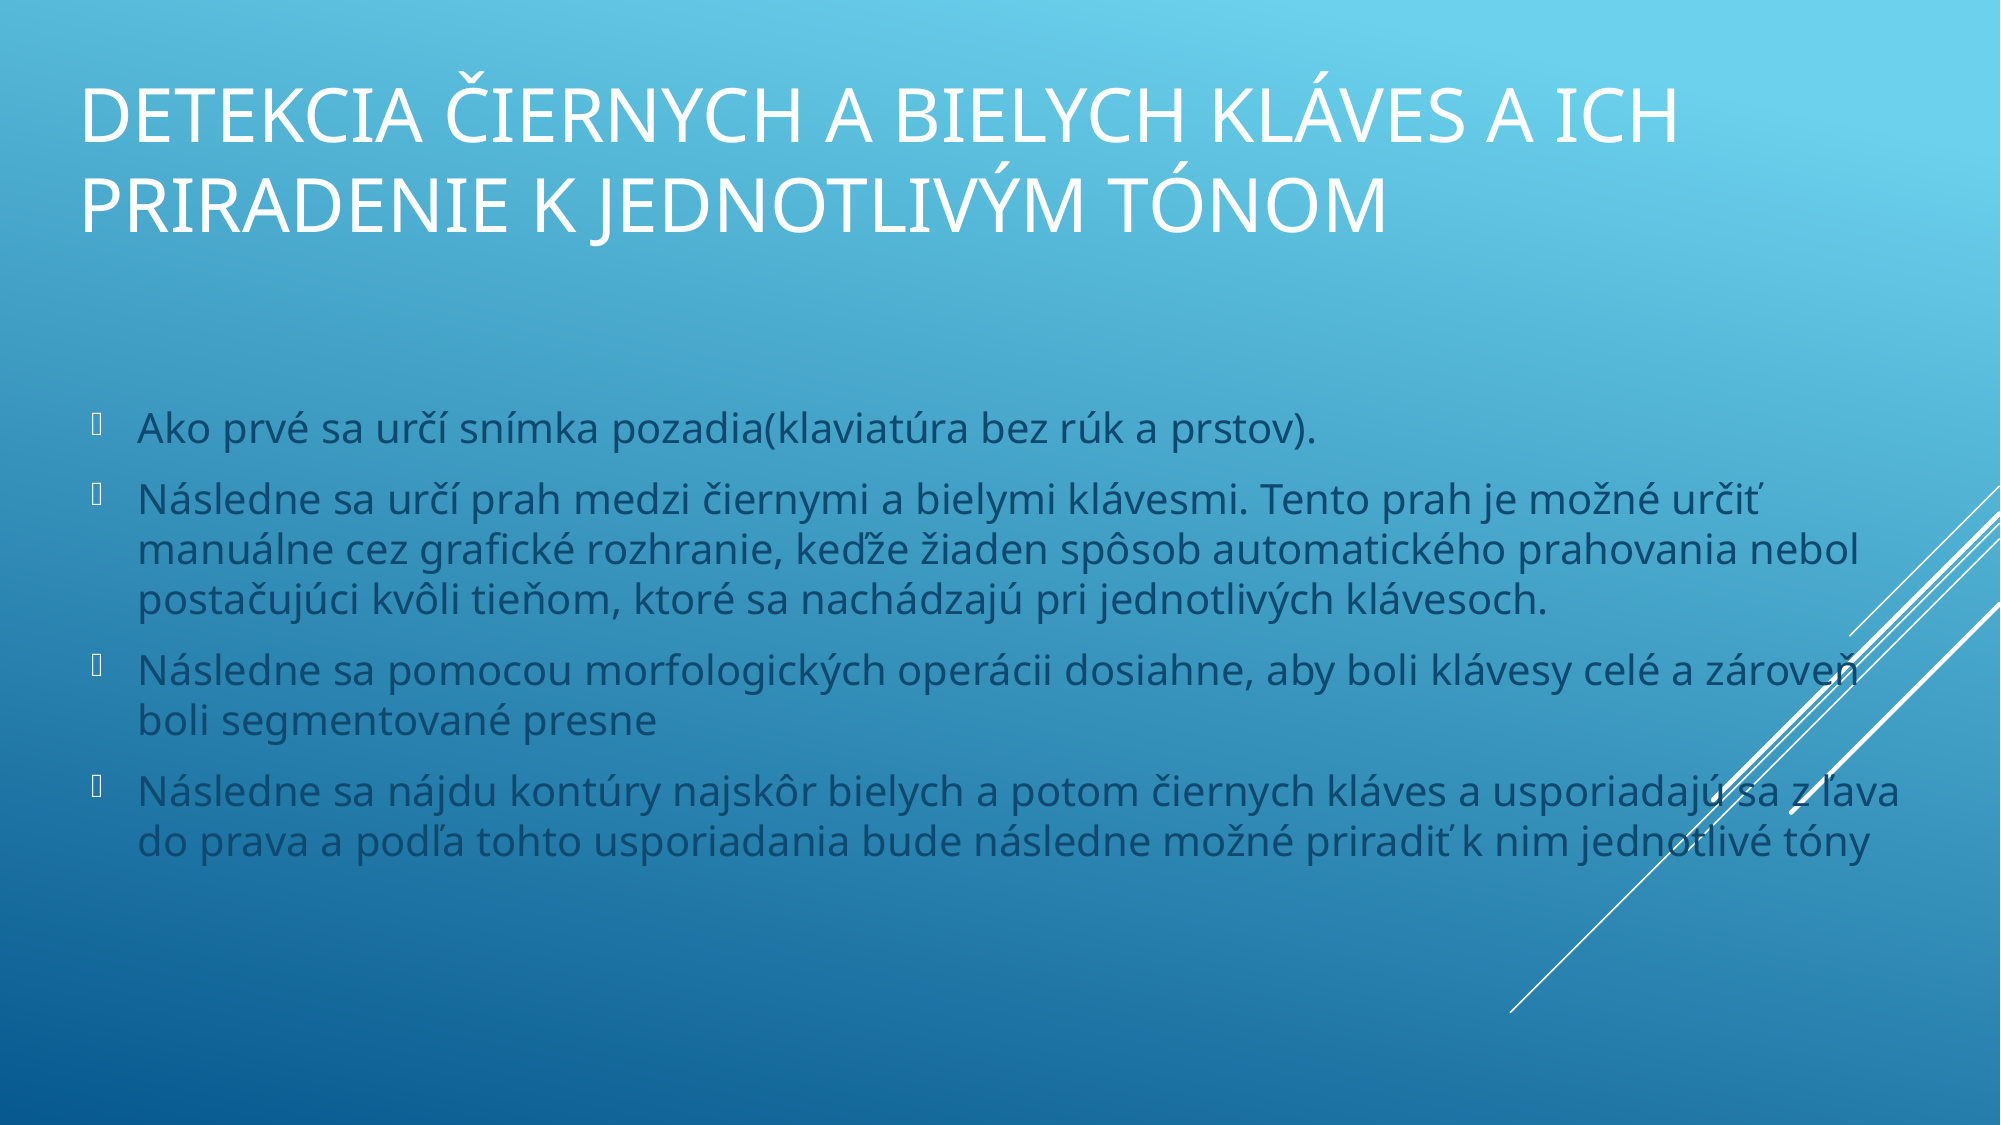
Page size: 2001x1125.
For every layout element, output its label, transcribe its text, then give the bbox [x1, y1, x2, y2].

title Detekcia čiernych a bielych kláves a ich priradenie k jednotlivým tónom [63, 33, 1924, 281]
list Ako prvé sa určí snímka pozadia(klaviatúra bez rúk a prstov). Následne sa určí prah medzi čiernymi a bielymi klávesmi. Tento prah je možné určiť manuálne cez grafické rozhranie, keďže žiaden spôsob automatického prahovania nebol postačujúci kvôli tieňom, ktoré sa nachádzajú pri jednotlivých klávesoch. Následne sa pomocou morfologických operácii dosiahne, aby boli klávesy celé a zároveň boli segmentované presne Následne sa nájdu kontúry najskôr bielych a potom čiernych kláves a usporiadajú sa z ľava do prava a podľa tohto usporiadania bude následne možné priradiť k nim jednotlivé tóny [75, 374, 1924, 1035]
